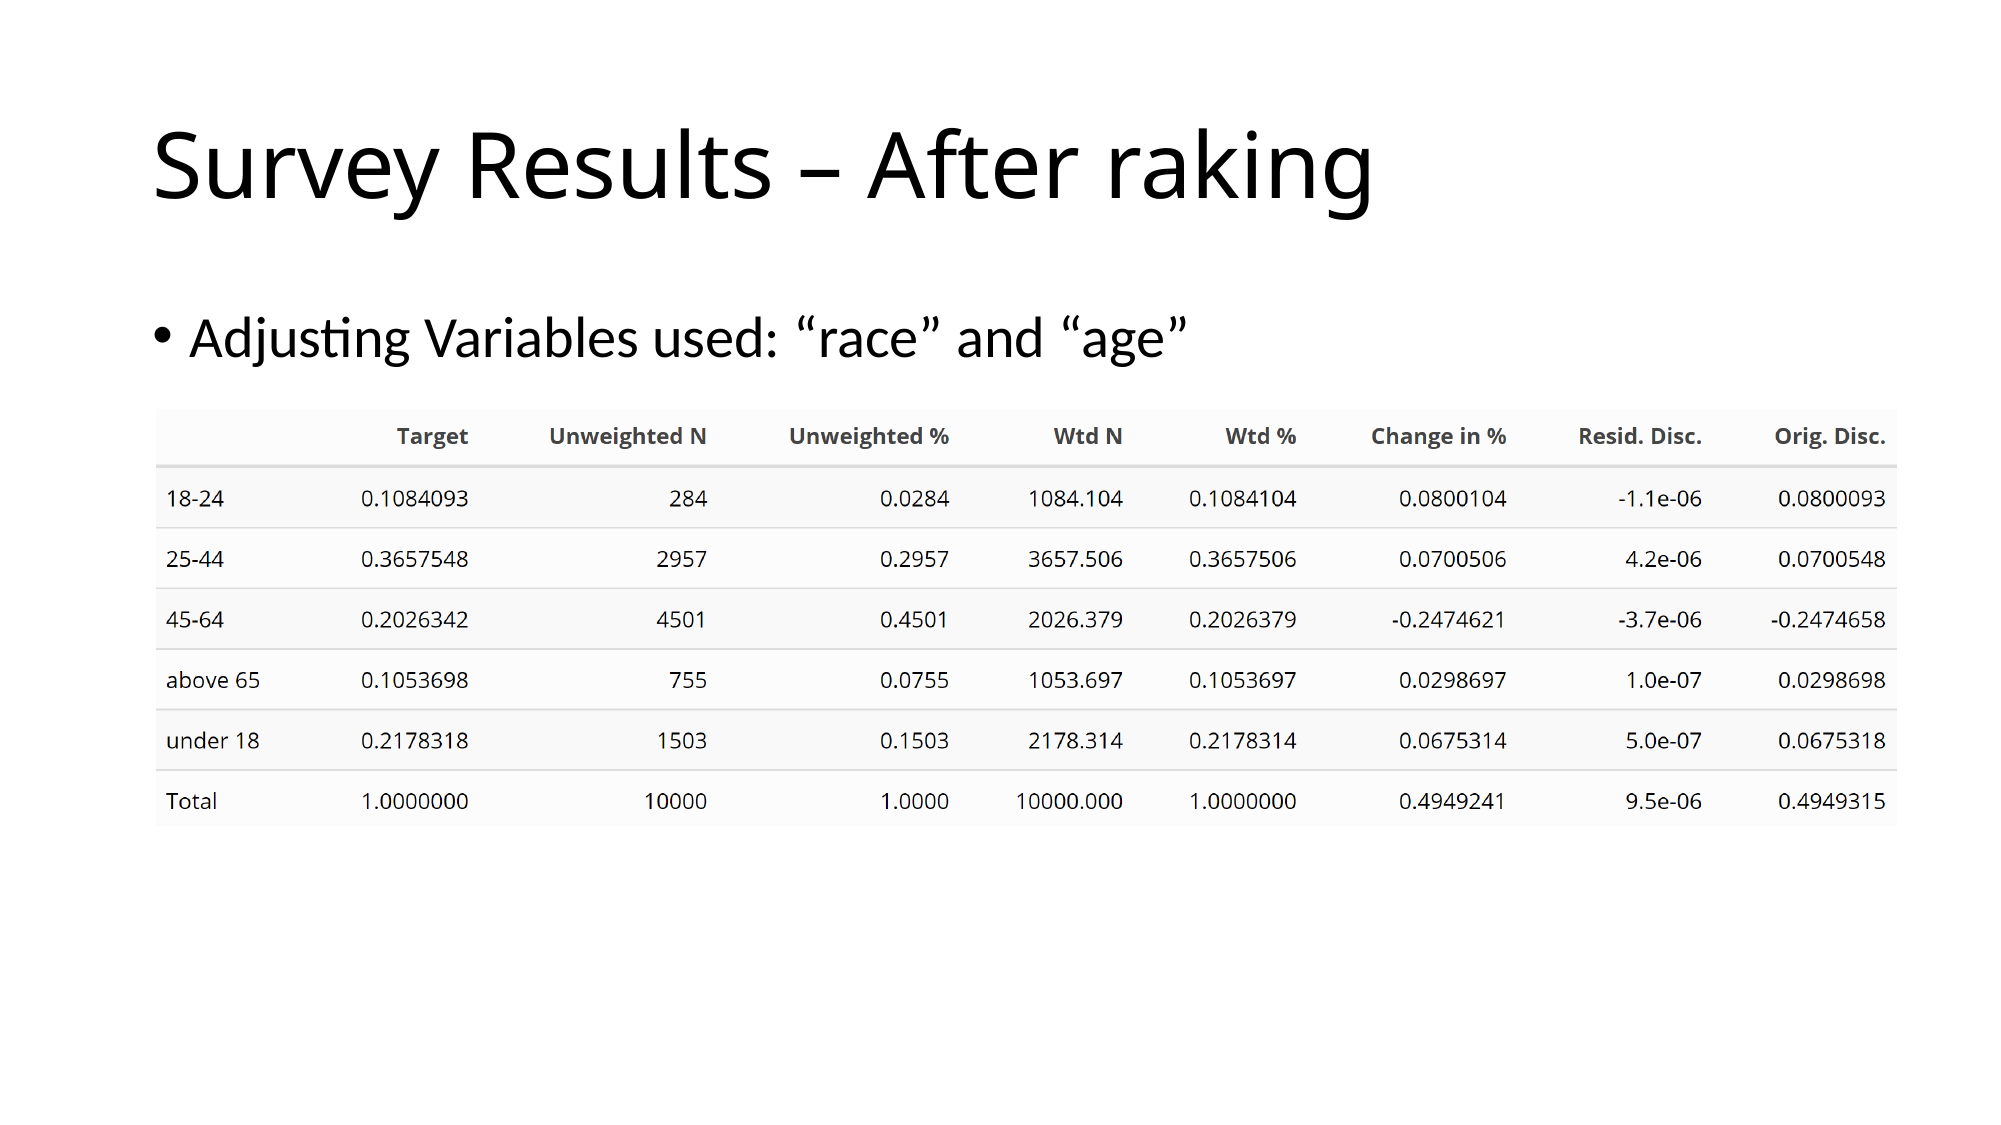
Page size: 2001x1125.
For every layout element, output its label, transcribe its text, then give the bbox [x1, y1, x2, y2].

title Survey Results – After raking [137, 59, 1863, 278]
picture [156, 408, 1897, 826]
list Adjusting Variables used: “race” and “age” [137, 299, 1863, 1014]
